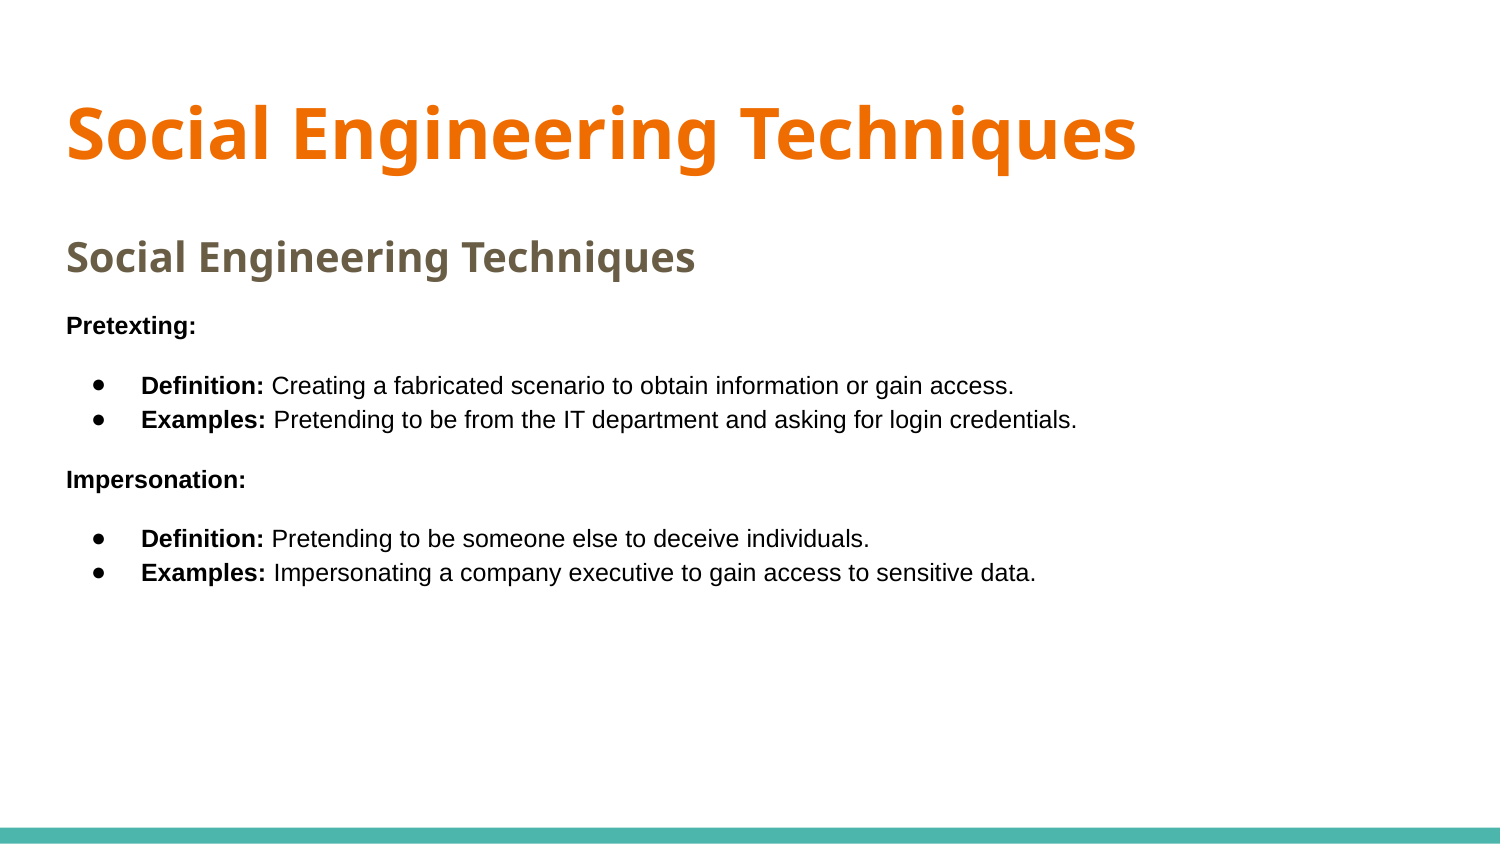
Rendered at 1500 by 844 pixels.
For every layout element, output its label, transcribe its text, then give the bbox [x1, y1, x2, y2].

list Social Engineering Techniques Pretexting: Definition: Creating a fabricated scenario to obtain information or gain access. Examples: Pretending to be from the IT department and asking for login credentials. Impersonation: Definition: Pretending to be someone else to deceive individuals. Examples: Impersonating a company executive to gain access to sensitive data. [51, 207, 1449, 750]
title Social Engineering Techniques [51, 72, 1449, 189]
